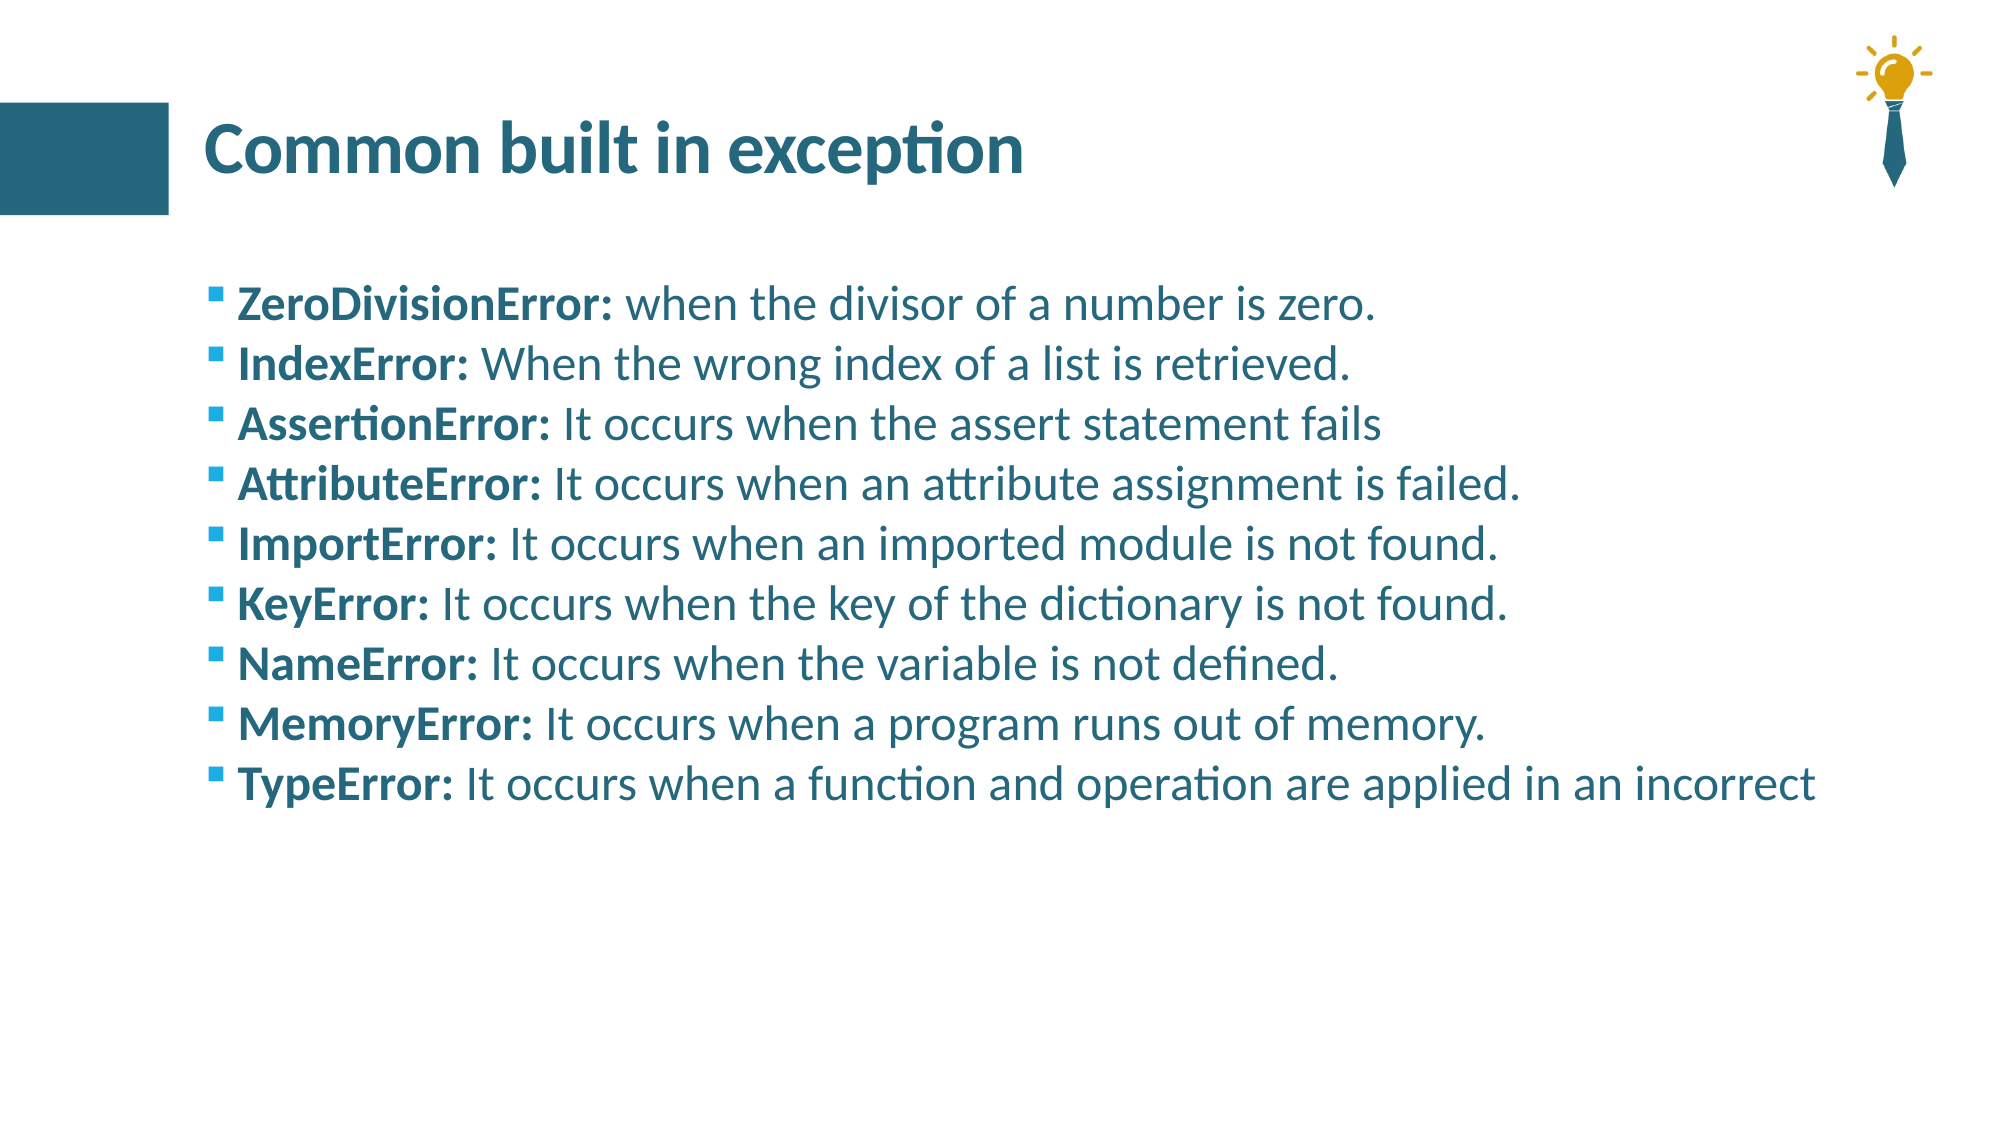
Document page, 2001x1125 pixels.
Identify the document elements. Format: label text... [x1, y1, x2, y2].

picture [1816, 13, 1972, 209]
title Common built in exception [189, 101, 1731, 219]
list ZeroDivisionError: when the divisor of a number is zero. IndexError: When the wrong index of a list is retrieved. AssertionError: It occurs when the assert statement fails AttributeError: It occurs when an attribute assignment is failed. ImportError: It occurs when an imported module is not found. KeyError: It occurs when the key of the dictionary is not found. NameError: It occurs when the variable is not defined. MemoryError: It occurs when a program runs out of memory. TypeError: It occurs when a function and operation are applied in an incorrect [189, 263, 1925, 983]
